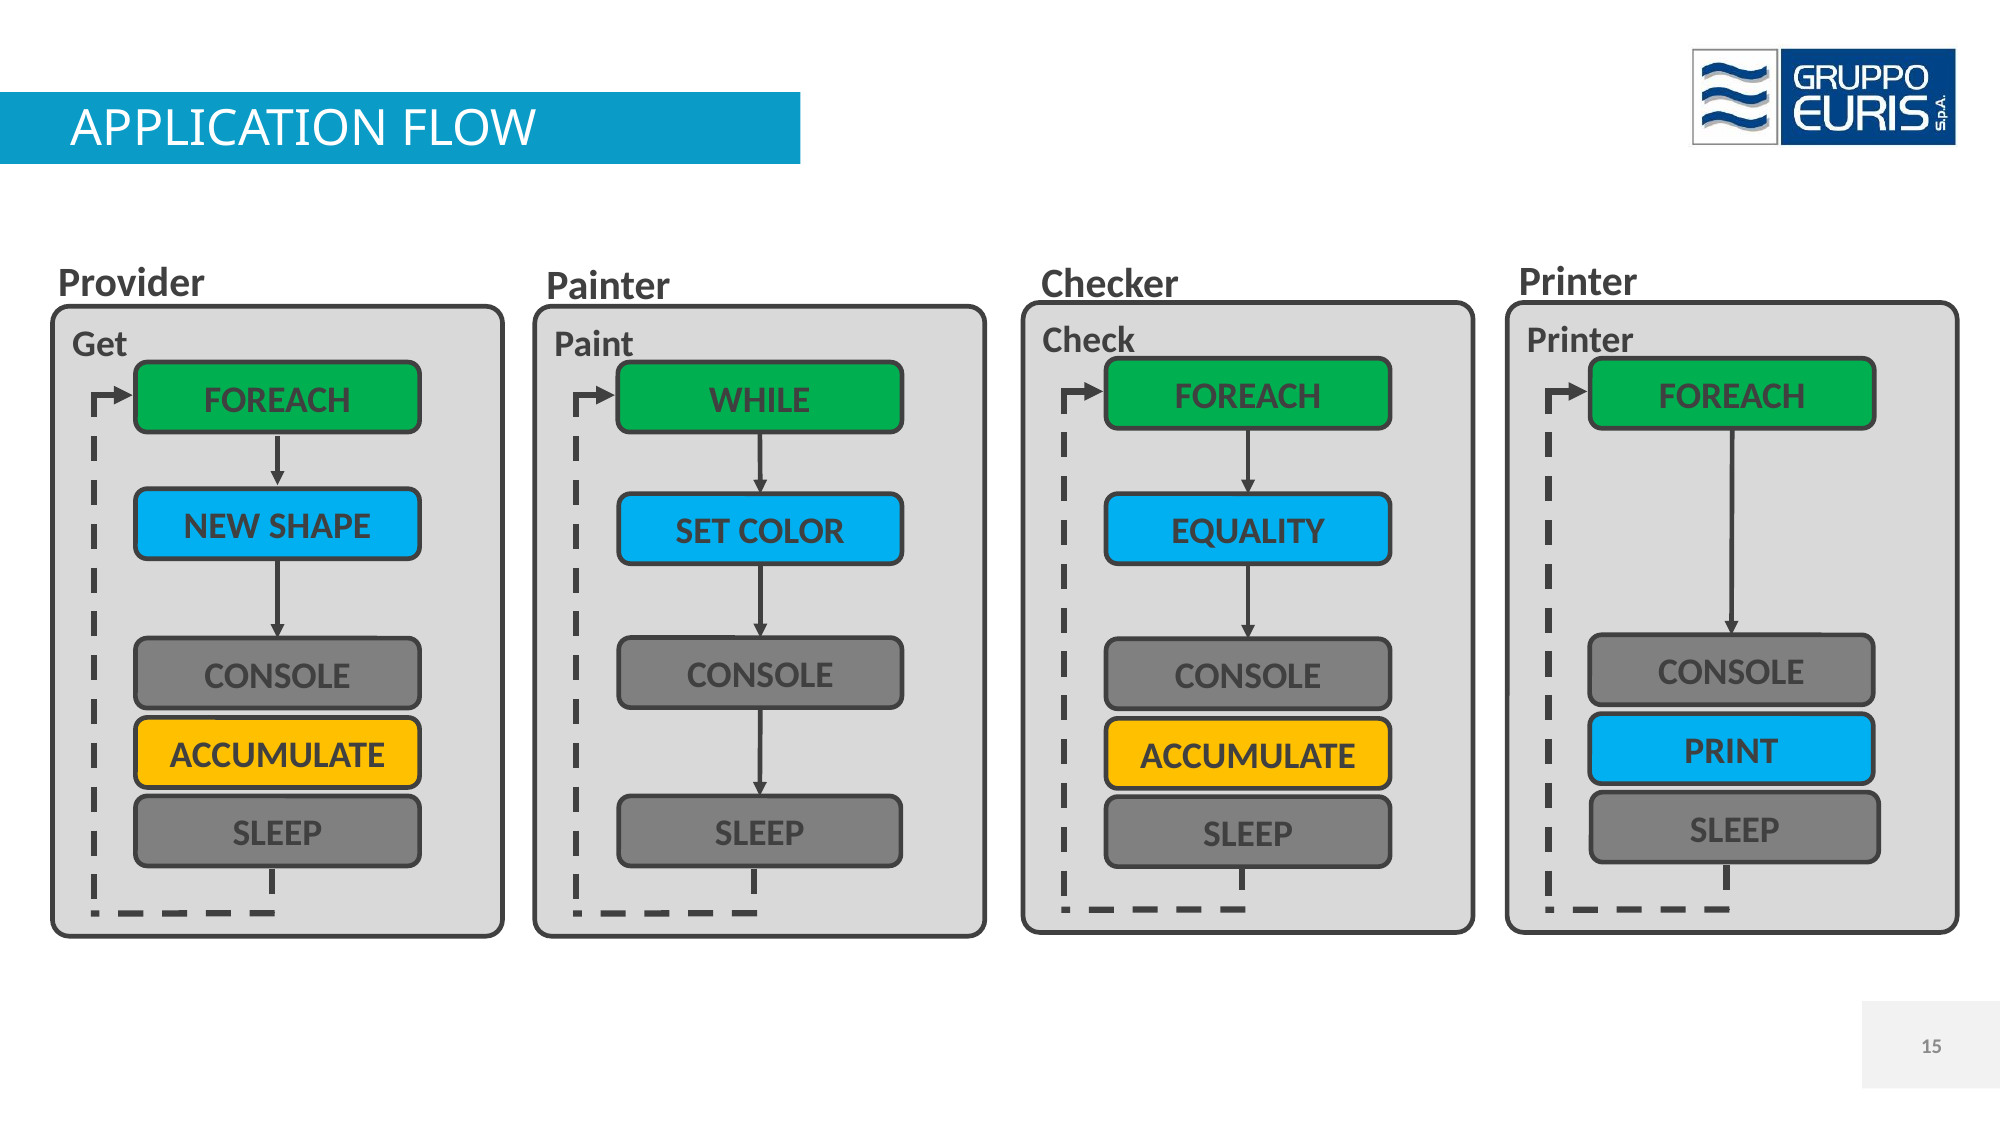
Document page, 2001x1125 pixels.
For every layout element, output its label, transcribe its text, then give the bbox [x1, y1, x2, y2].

text_box Printer [1503, 246, 1841, 312]
text_box ACCUMULATE [1104, 717, 1392, 790]
text_box FOREACH [1104, 357, 1392, 430]
text_box APPLICATION FLOW [62, 86, 1208, 164]
text_box Checker [1026, 248, 1364, 314]
text_box EQUALITY [1104, 492, 1392, 565]
text_box FOREACH [134, 360, 421, 434]
text_box CONSOLE [617, 636, 903, 709]
text_box ACCUMULATE [134, 716, 421, 789]
text_box CONSOLE [1104, 637, 1392, 710]
text_box NEW SHAPE [134, 487, 421, 560]
text_box CONSOLE [1588, 633, 1875, 706]
text_box SLEEP [1104, 795, 1392, 868]
text_box Check [1021, 301, 1475, 934]
text_box Get [51, 305, 504, 938]
text_box Painter [531, 250, 869, 315]
slide_number 13 [1471, 867, 1509, 927]
text_box CONSOLE [134, 636, 421, 710]
text_box [0, 92, 62, 164]
picture [1688, 44, 1958, 148]
text_box FOREACH [1589, 357, 1876, 430]
text_box Provider [43, 246, 380, 312]
text_box PRINT [1588, 712, 1875, 785]
text_box Printer [1506, 301, 1959, 934]
text_box 15 [1507, 1014, 1958, 1075]
text_box SLEEP [134, 794, 421, 867]
text_box SLEEP [617, 794, 902, 867]
text_box SET COLOR [617, 492, 903, 565]
text_box WHILE [616, 360, 903, 434]
text_box Paint [533, 305, 986, 938]
text_box SLEEP [1590, 791, 1880, 864]
